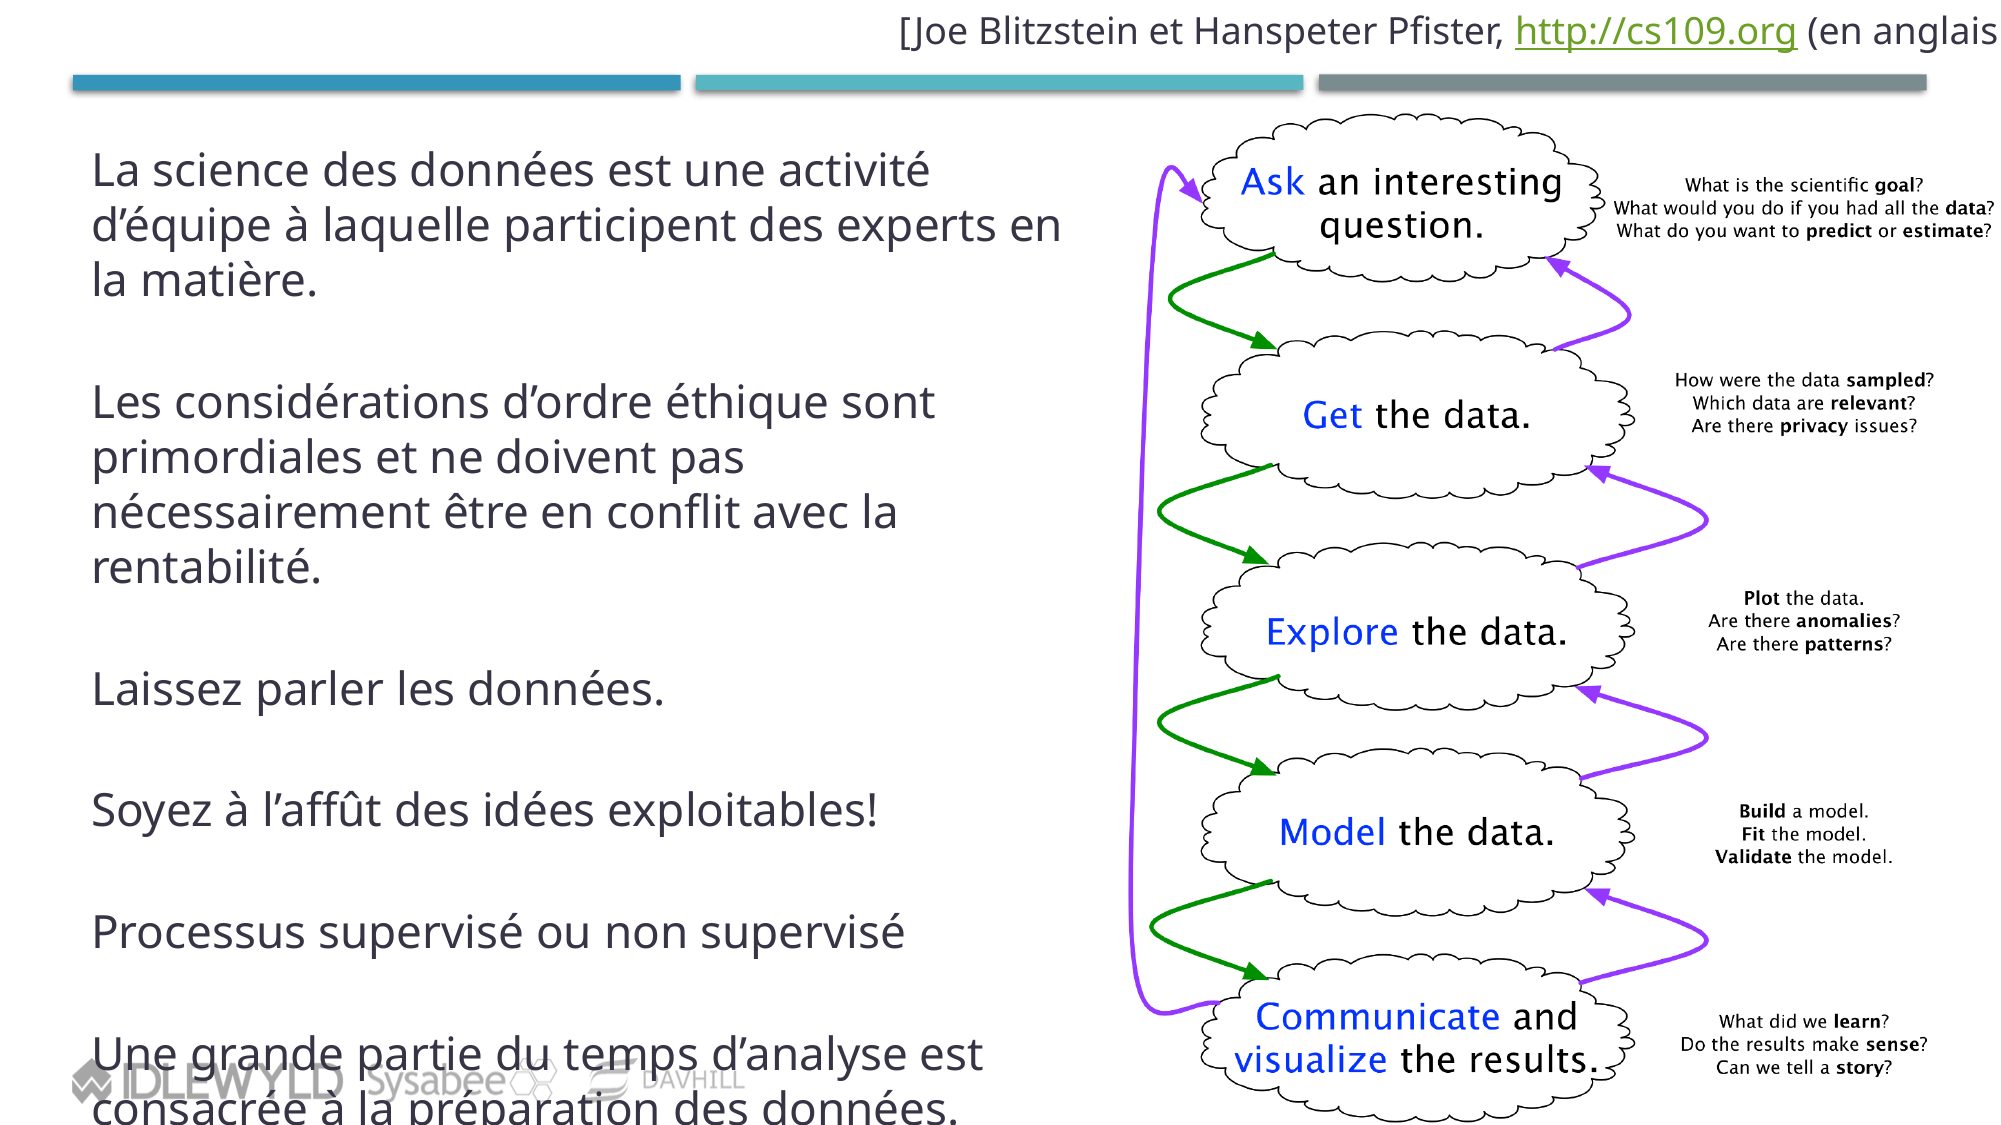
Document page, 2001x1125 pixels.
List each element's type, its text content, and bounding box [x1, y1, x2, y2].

text_box [Joe Blitzstein et Hanspeter Pfister, http://cs109.org (en anglais seulement)] [883, 0, 2000, 66]
text_box La science des données est une activité d’équipe à laquelle participent des experts en la matière. Les considérations d’ordre éthique sont primordiales et ne doivent pas nécessairement être en conflit avec la rentabilité. Laissez parler les données. Soyez à l’affût des idées exploitables! Processus supervisé ou non supervisé Une grande partie du temps d’analyse est consacrée à la préparation des données. [76, 133, 1095, 848]
picture [72, 1058, 745, 1104]
picture [1123, 106, 1999, 1125]
